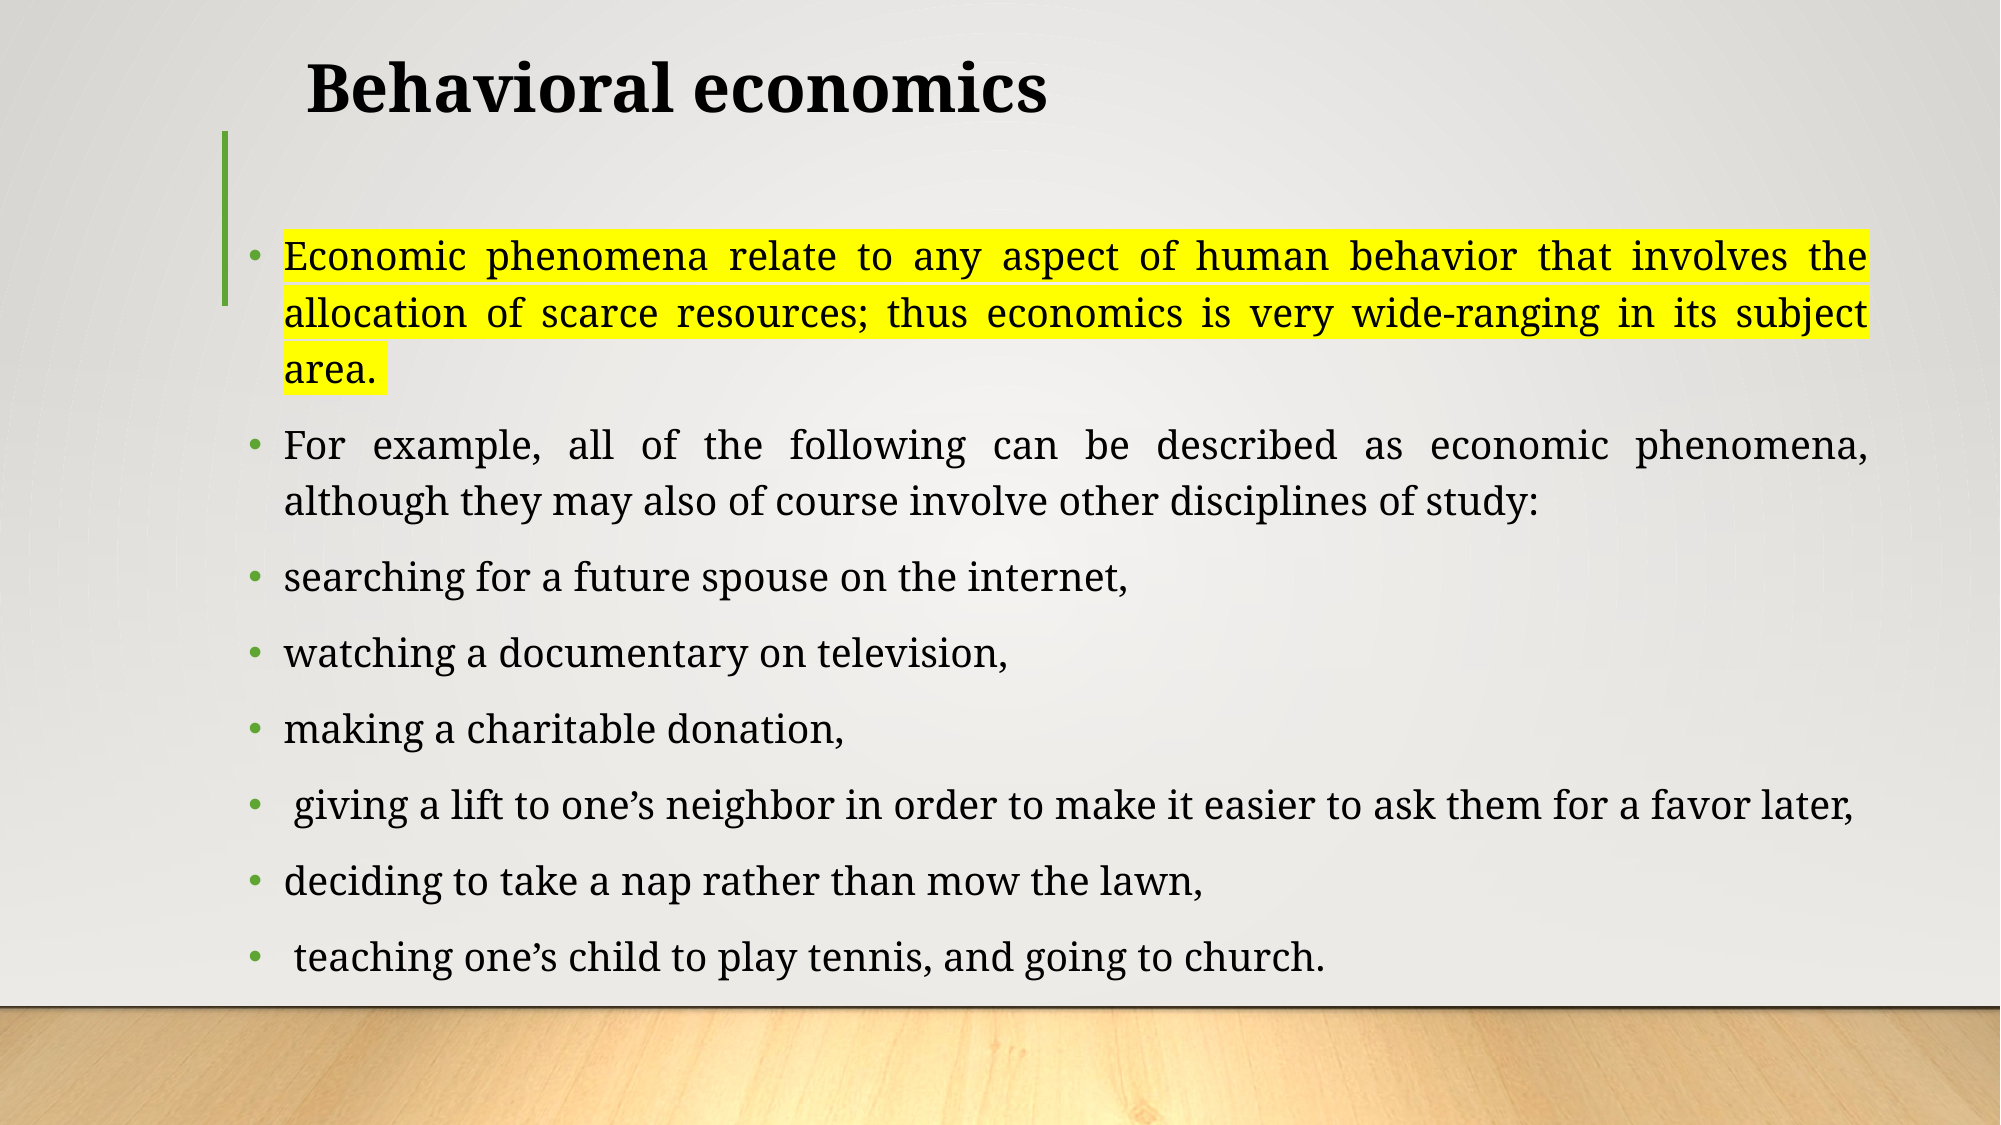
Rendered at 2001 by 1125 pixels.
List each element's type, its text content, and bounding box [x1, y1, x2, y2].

list Economic phenomena relate to any aspect of human behavior that involves the allocation of scarce resources; thus economics is very wide-ranging in its subject area. For example, all of the following can be described as economic phenomena, although they may also of course involve other disciplines of study: searching for a future spouse on the internet, watching a documentary on television, making a charitable donation, giving a lift to one’s neighbor in order to make it easier to ask them for a favor later, deciding to take a nap rather than mow the lawn, teaching one’s child to play tennis, and going to church. [233, 214, 1886, 1000]
picture [0, 1006, 2000, 1125]
title Behavioral economics [291, 42, 1853, 214]
